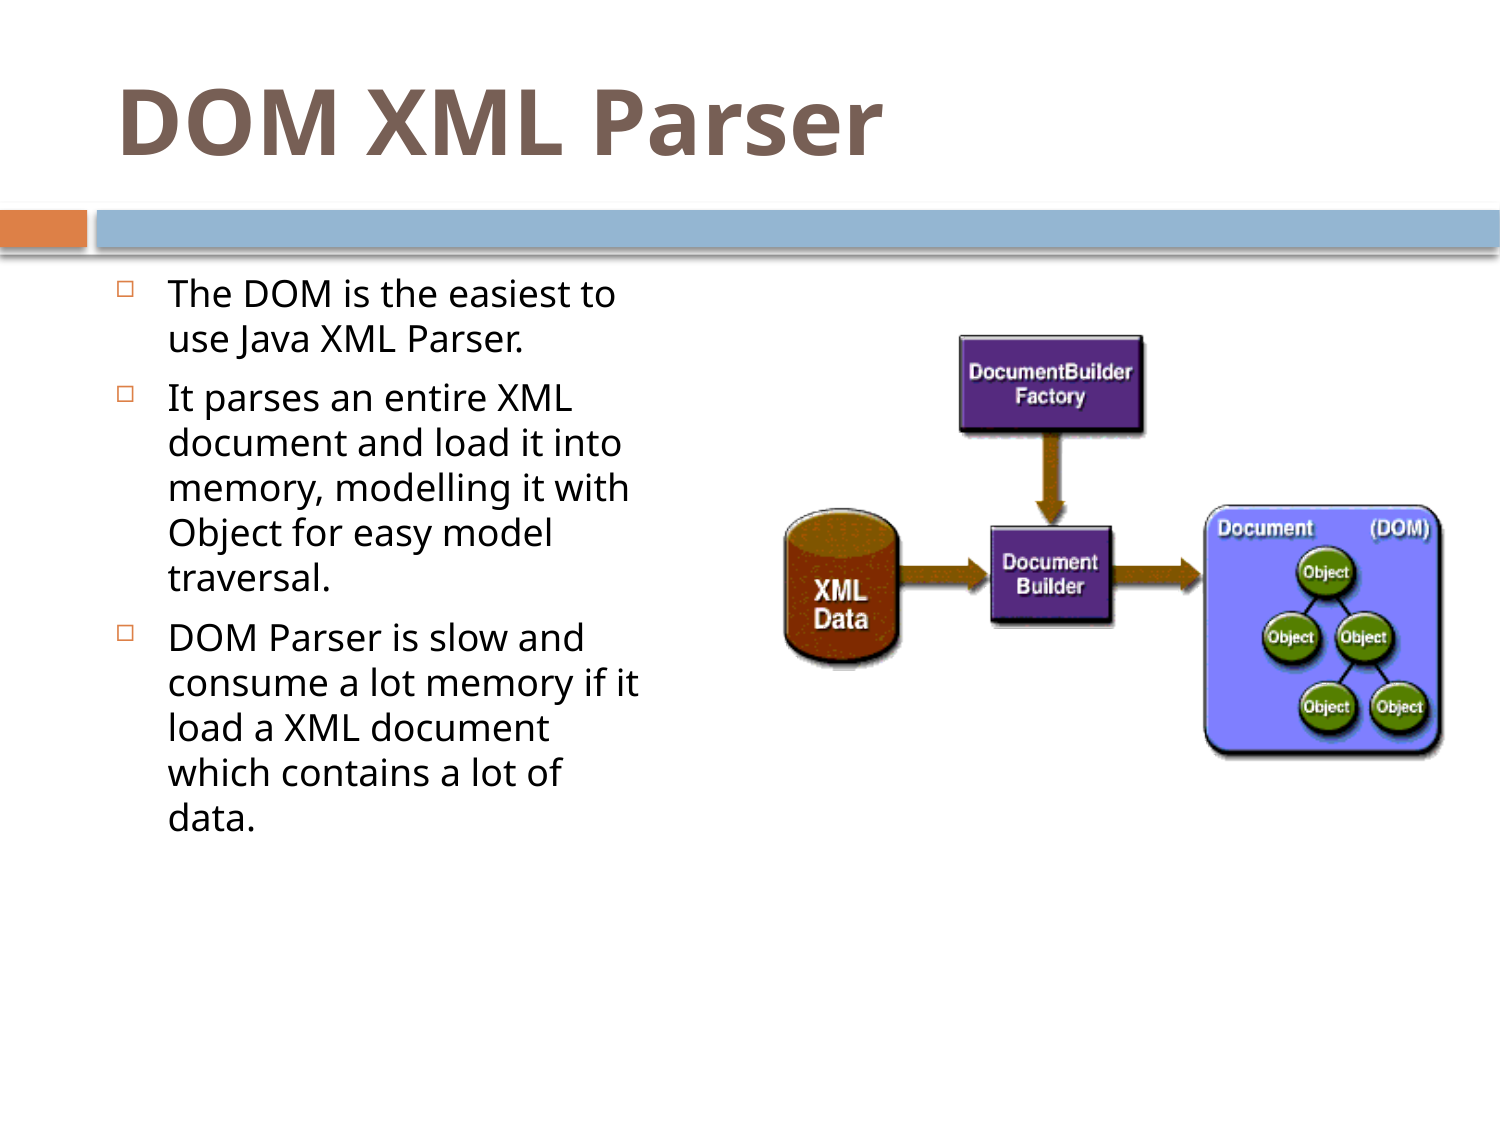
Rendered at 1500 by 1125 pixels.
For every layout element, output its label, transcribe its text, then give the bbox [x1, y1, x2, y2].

text_box DOM XML Parser [100, 37, 1438, 200]
picture [726, 327, 1454, 774]
text_box The DOM is the easiest to use Java XML Parser. It parses an entire XML document and load it into memory, modelling it with Object for easy model traversal. DOM Parser is slow and consume a lot memory if it load a XML document which contains a lot of data. [100, 262, 668, 1000]
